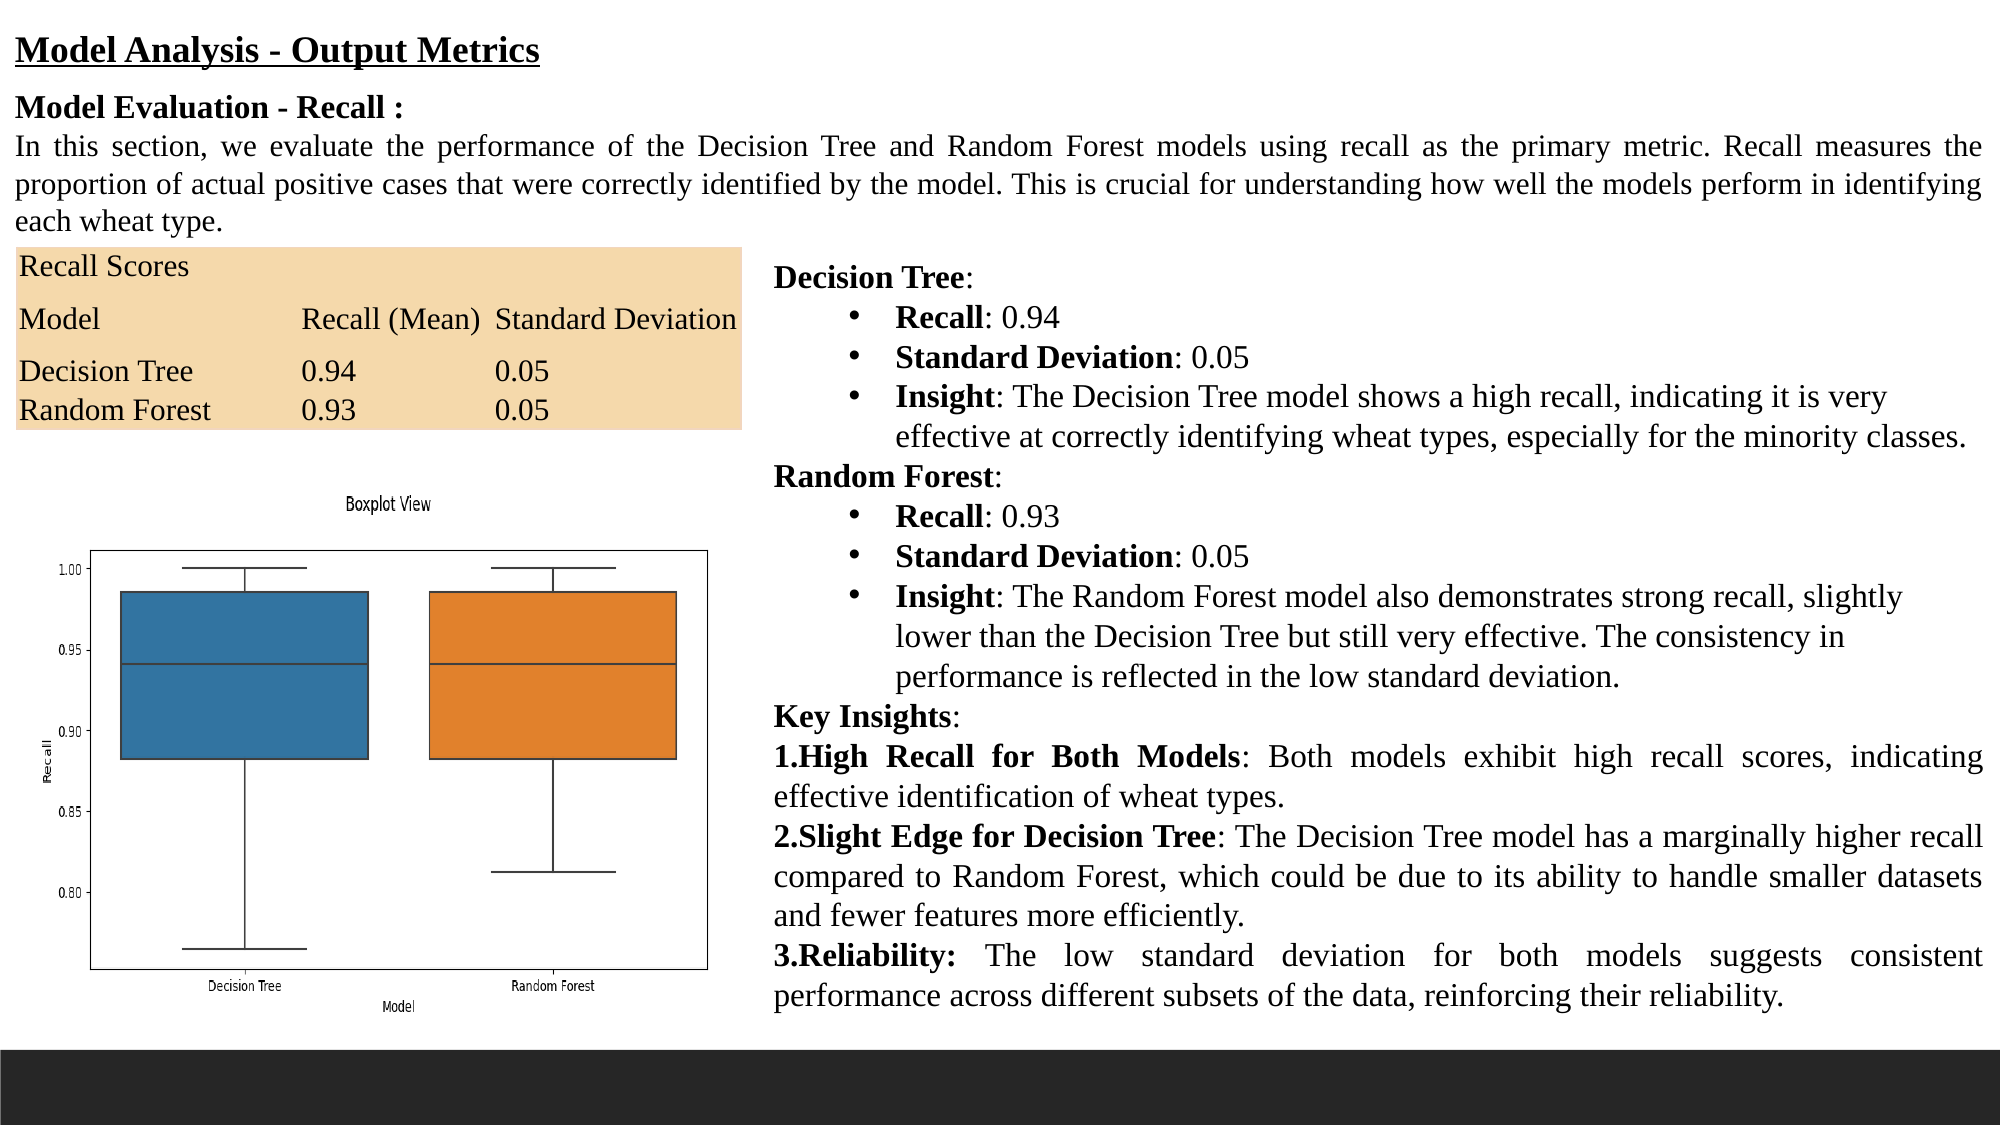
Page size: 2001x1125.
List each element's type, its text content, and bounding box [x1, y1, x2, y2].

table_cell 0.94 [300, 351, 493, 390]
table_cell Random Forest [18, 390, 300, 428]
table_cell Model [18, 287, 300, 351]
table_cell 0.05 [493, 390, 740, 428]
text_box Model Evaluation - Recall : In this section, we evaluate the performance of the Decision Tree and Random Forest models using recall as the primary metric. Recall measures the proportion of actual positive cases that were correctly identified by the model. This is crucial for understanding how well the models perform in identifying each wheat type. [0, 78, 2000, 246]
table_cell Recall (Mean) [300, 287, 493, 351]
table_header Recall Scores [18, 248, 740, 287]
picture [29, 484, 742, 1031]
text_box Model Analysis - Output Metrics [0, 17, 1233, 78]
table_cell 0.93 [300, 390, 493, 428]
text_box Decision Tree: Recall: 0.94 Standard Deviation: 0.05 Insight: The Decision Tree model shows a high recall, indicating it is very effective at correctly identifying wheat types, especially for the minority classes. Random Forest: Recall: 0.93 Standard Deviation: 0.05 Insight: The Random Forest model also demonstrates strong recall, slightly lower than the Decision Tree but still very effective. The consistency in performance is reflected in the low standard deviation. Key Insights: High Recall for Both Models: Both models exhibit high recall scores, indicating effective identification of wheat types. Slight Edge for Decision Tree: The Decision Tree model has a marginally higher recall compared to Random Forest, which could be due to its ability to handle smaller datasets and fewer features more efficiently. Reliability: The low standard deviation for both models suggests consistent performance across different subsets of the data, reinforcing their reliability. [758, 247, 2000, 1021]
table_cell Standard Deviation [493, 287, 740, 351]
table_cell Decision Tree [18, 351, 300, 390]
table_cell 0.05 [493, 351, 740, 390]
